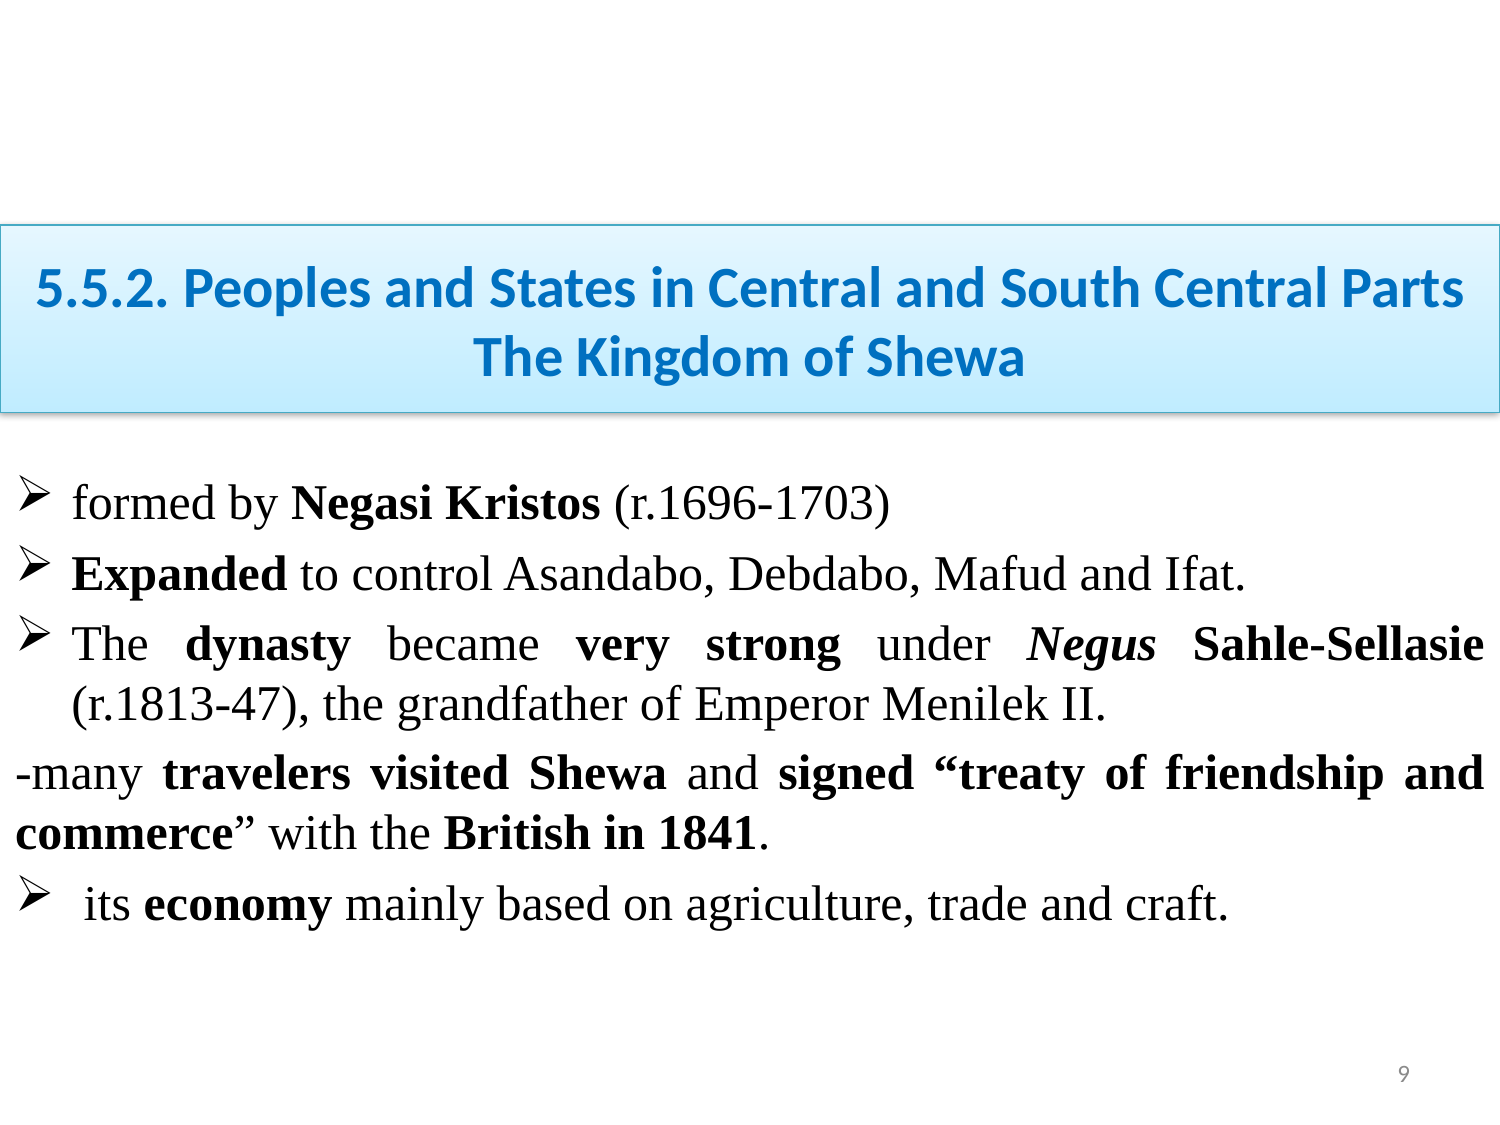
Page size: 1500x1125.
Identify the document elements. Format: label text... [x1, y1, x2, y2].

list formed by Negasi Kristos (r.1696-1703) Expanded to control Asandabo, Debdabo, Mafud and Ifat. The dynasty became very strong under Negus Sahle-Sellasie (r.1813-47), the grandfather of Emperor Menilek II. -many travelers visited Shewa and signed “treaty of friendship and commerce” with the British in 1841. its economy mainly based on agriculture, trade and craft. [0, 462, 1500, 1125]
title 5.5.2. Peoples and States in Central and South Central Parts The Kingdom of Shewa [0, 224, 1500, 413]
slide_number 9 [1074, 1042, 1425, 1103]
